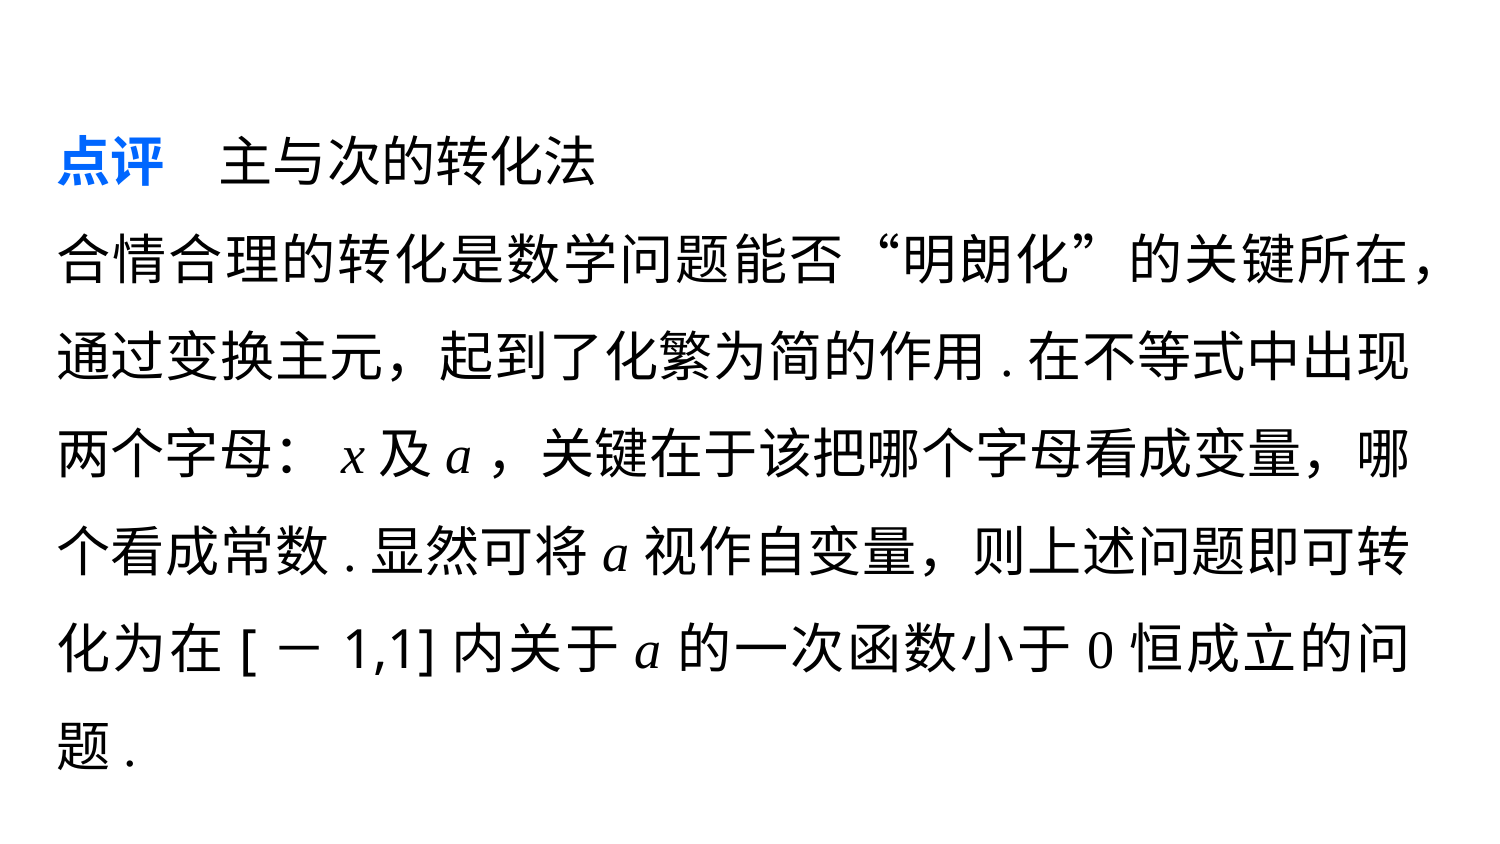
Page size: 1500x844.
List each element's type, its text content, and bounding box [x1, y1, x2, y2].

text_box 点评 主与次的转化法 合情合理的转化是数学问题能否“明朗化”的关键所在，通过变换主元，起到了化繁为简的作用.在不等式中出现两个字母：x及a，关键在于该把哪个字母看成变量，哪个看成常数.显然可将a视作自变量，则上述问题即可转化为在[－1,1]内关于a的一次函数小于0恒成立的问题. [41, 87, 1426, 785]
